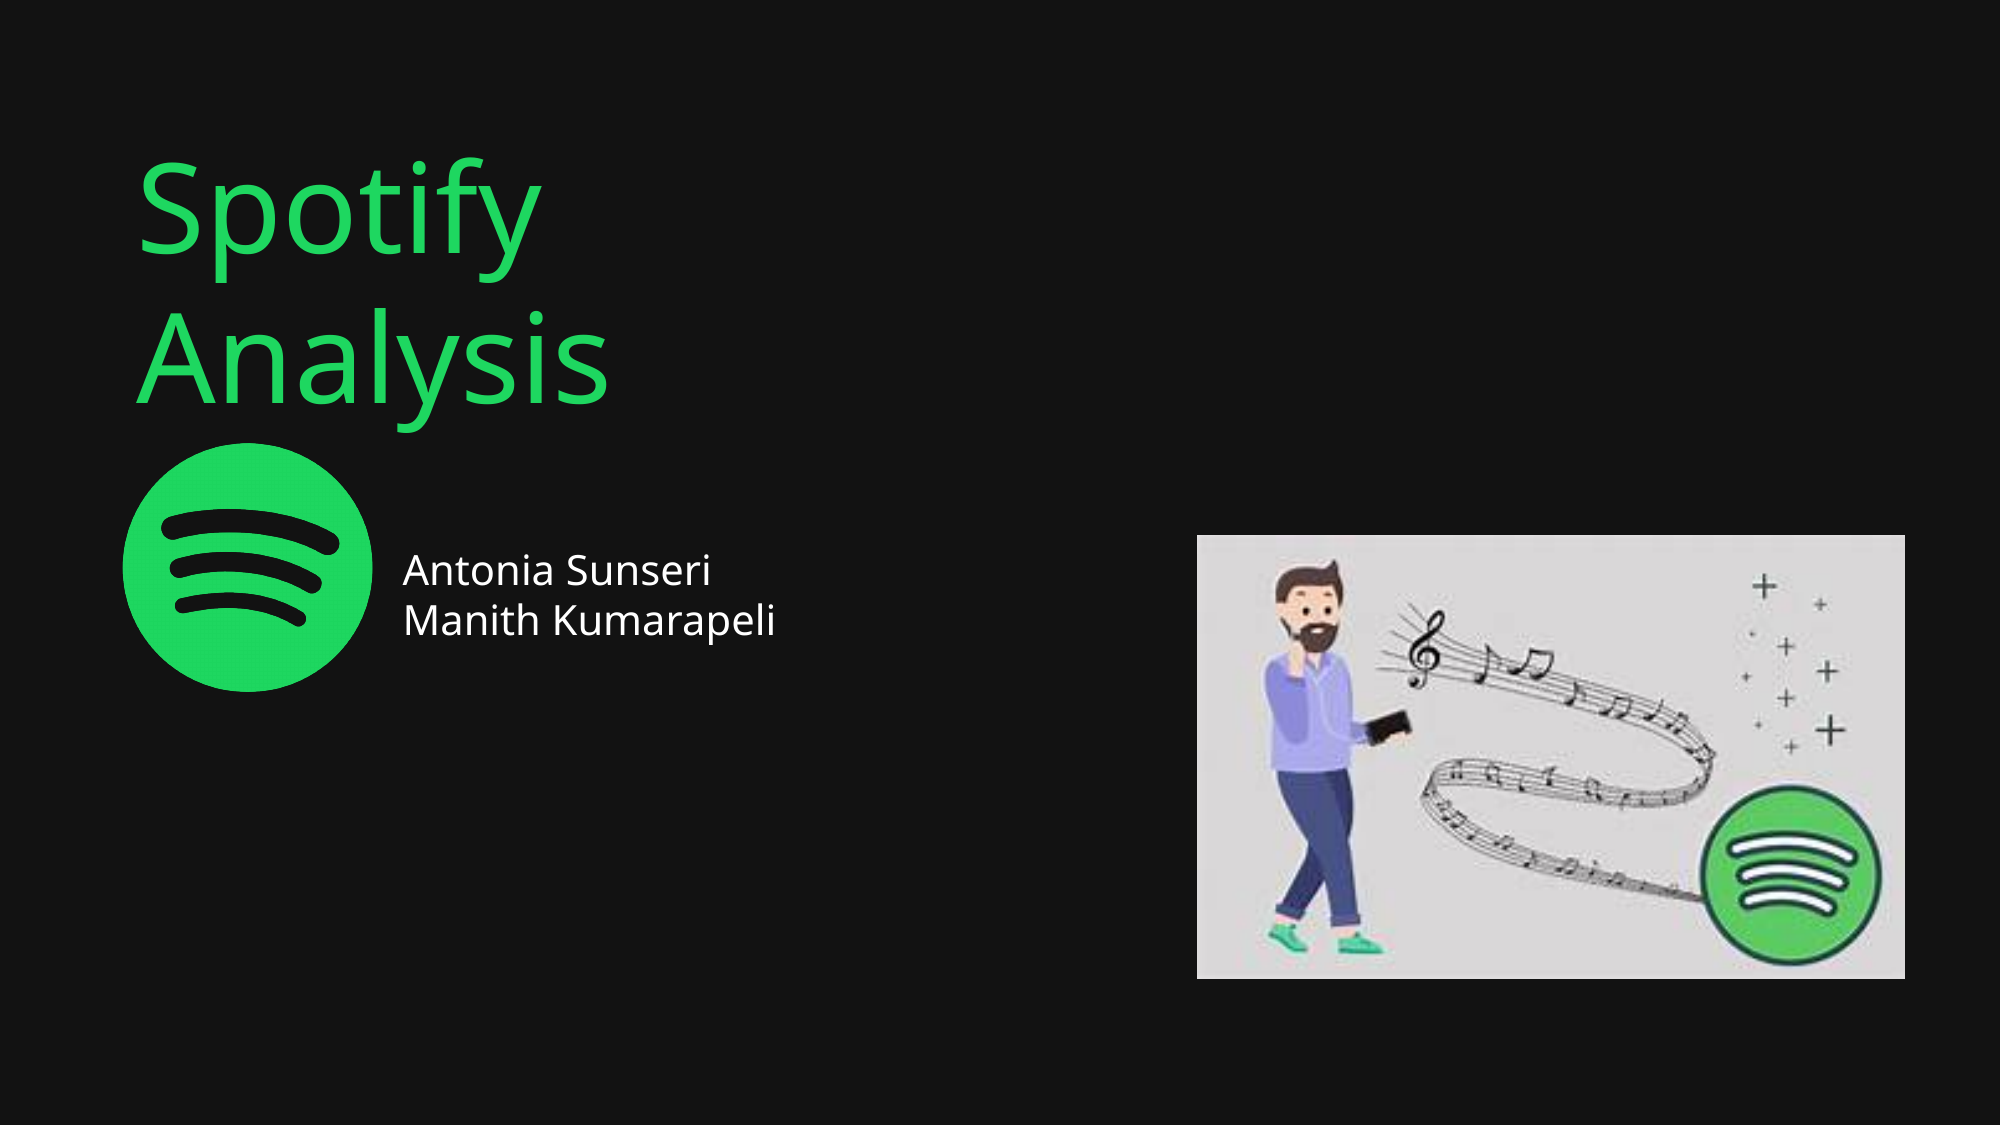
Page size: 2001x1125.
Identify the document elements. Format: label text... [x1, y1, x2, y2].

picture [1197, 535, 1905, 979]
text_box Antonia Sunseri Manith Kumarapeli [387, 535, 792, 651]
text_box Spotify Analysis [122, 121, 1199, 436]
picture [122, 443, 373, 693]
